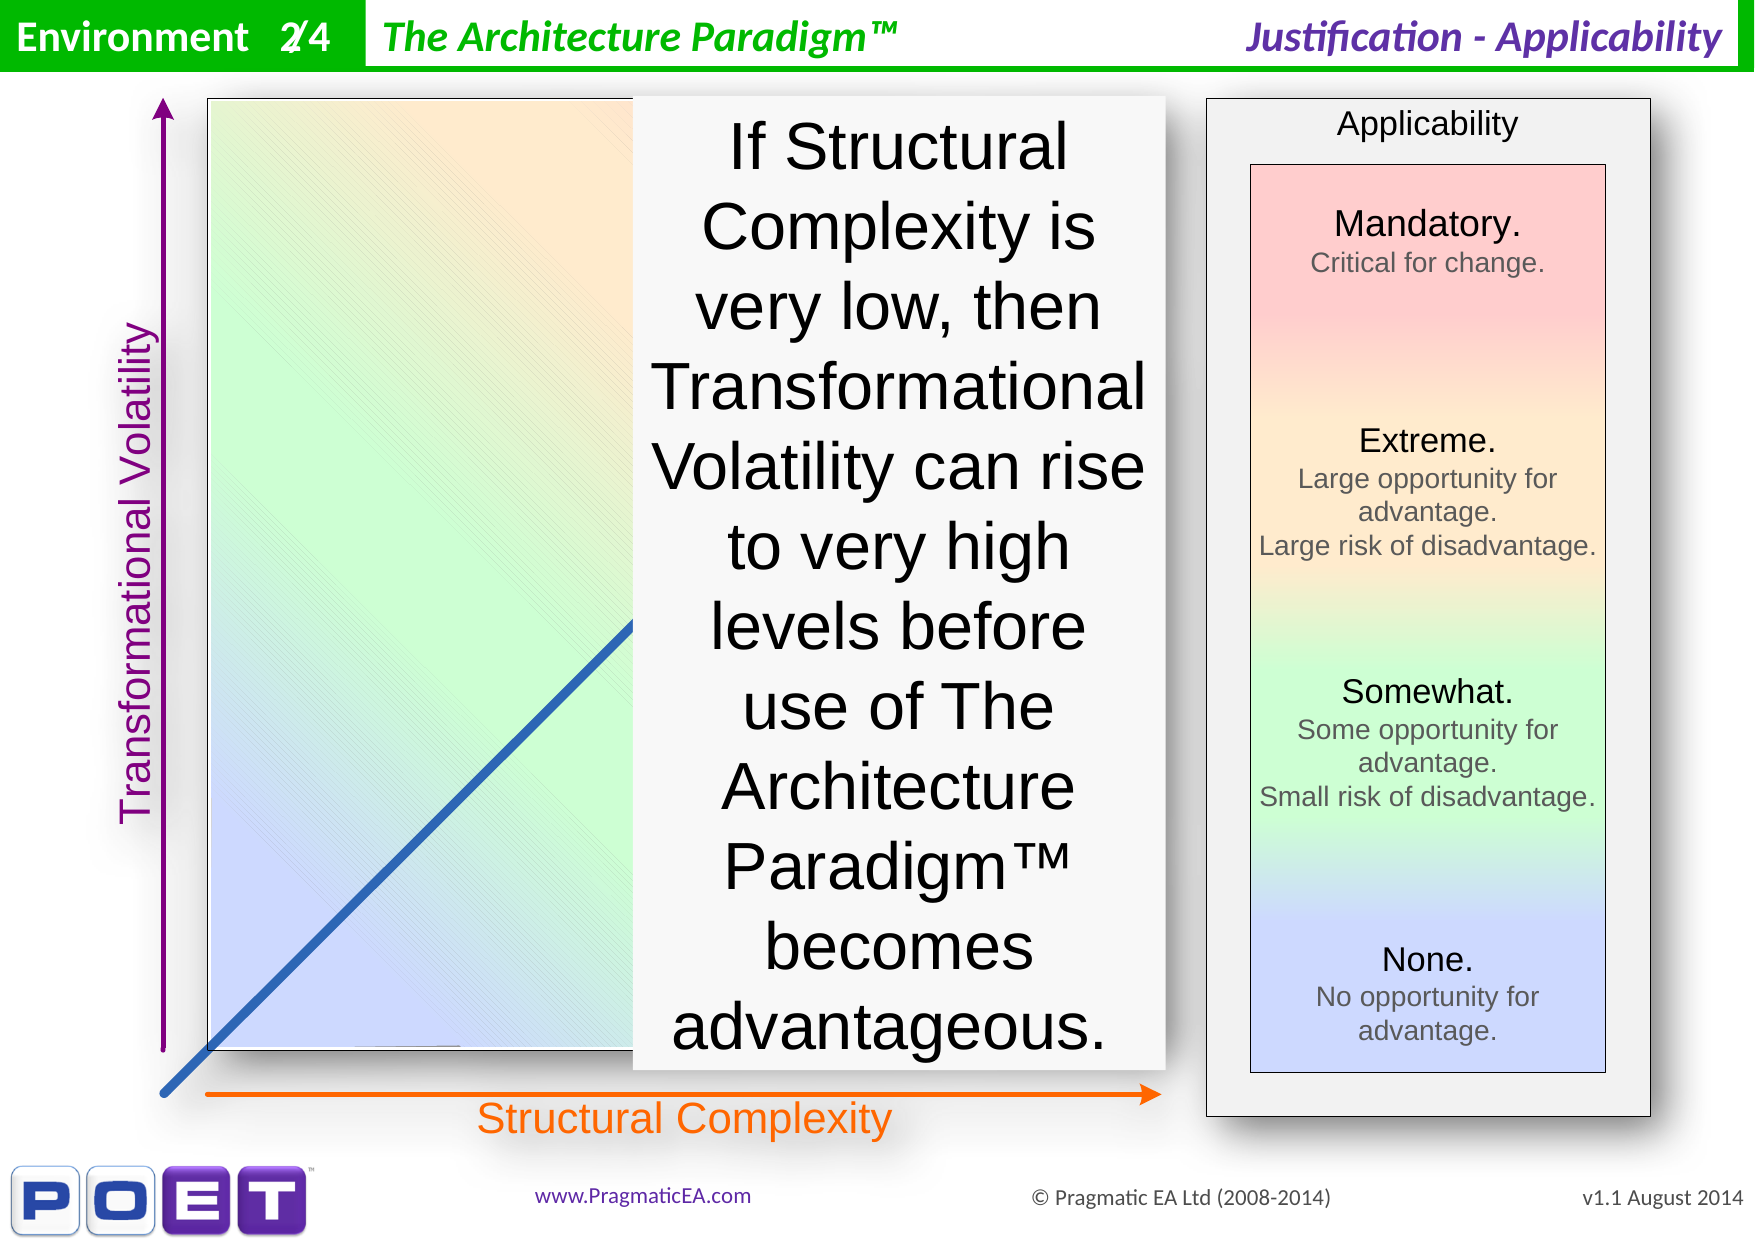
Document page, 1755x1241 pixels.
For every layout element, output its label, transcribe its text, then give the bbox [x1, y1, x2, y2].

list 2 [263, 0, 316, 68]
picture [101, 95, 1652, 1149]
picture [7, 1160, 315, 1240]
list Justification - Applicability [647, 0, 1739, 68]
title The Architecture Paradigm™ [365, 0, 647, 68]
